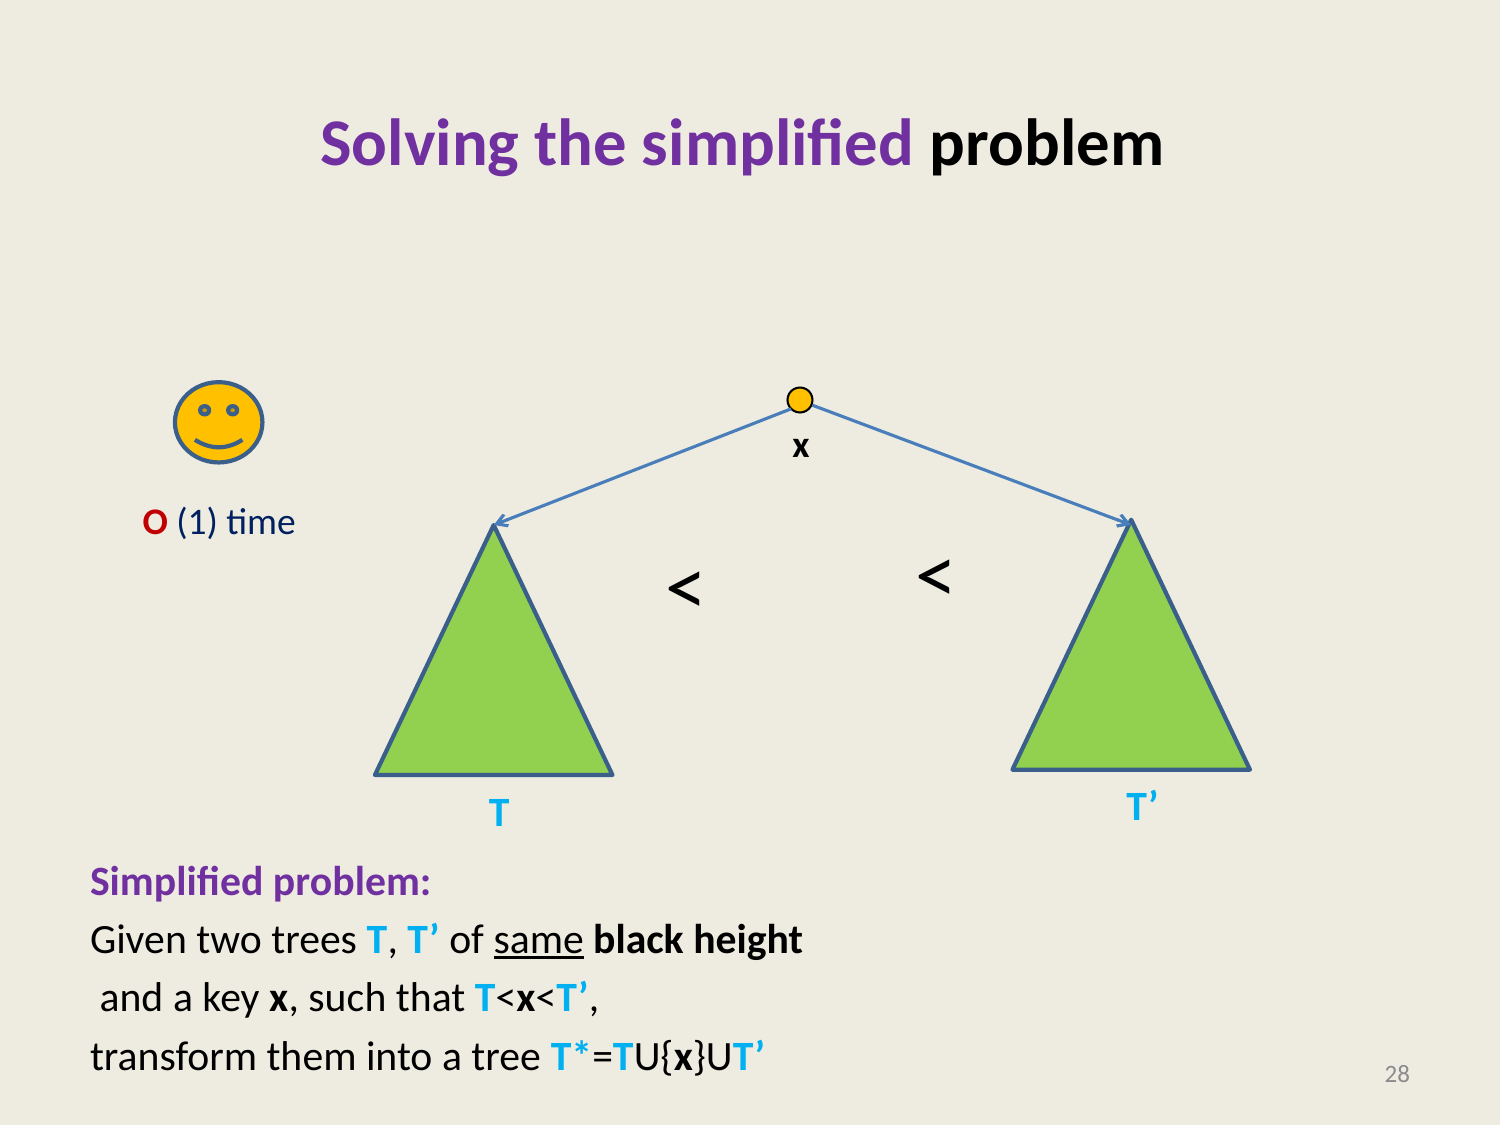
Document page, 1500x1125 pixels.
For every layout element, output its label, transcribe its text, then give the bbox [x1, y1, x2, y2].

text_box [374, 524, 613, 843]
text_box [649, 387, 973, 403]
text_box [1012, 519, 1251, 838]
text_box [126, 381, 313, 551]
slide_number 28 [1074, 1042, 1425, 1103]
title Solving the simplified problem [75, 45, 1425, 233]
list Simplified problem: Given two trees T, T’ of same black height and a key x, such that T<x<T’, transform them into a tree T*=TU{x}UT’ [75, 262, 1425, 1063]
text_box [649, 534, 973, 642]
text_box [493, 405, 1132, 526]
